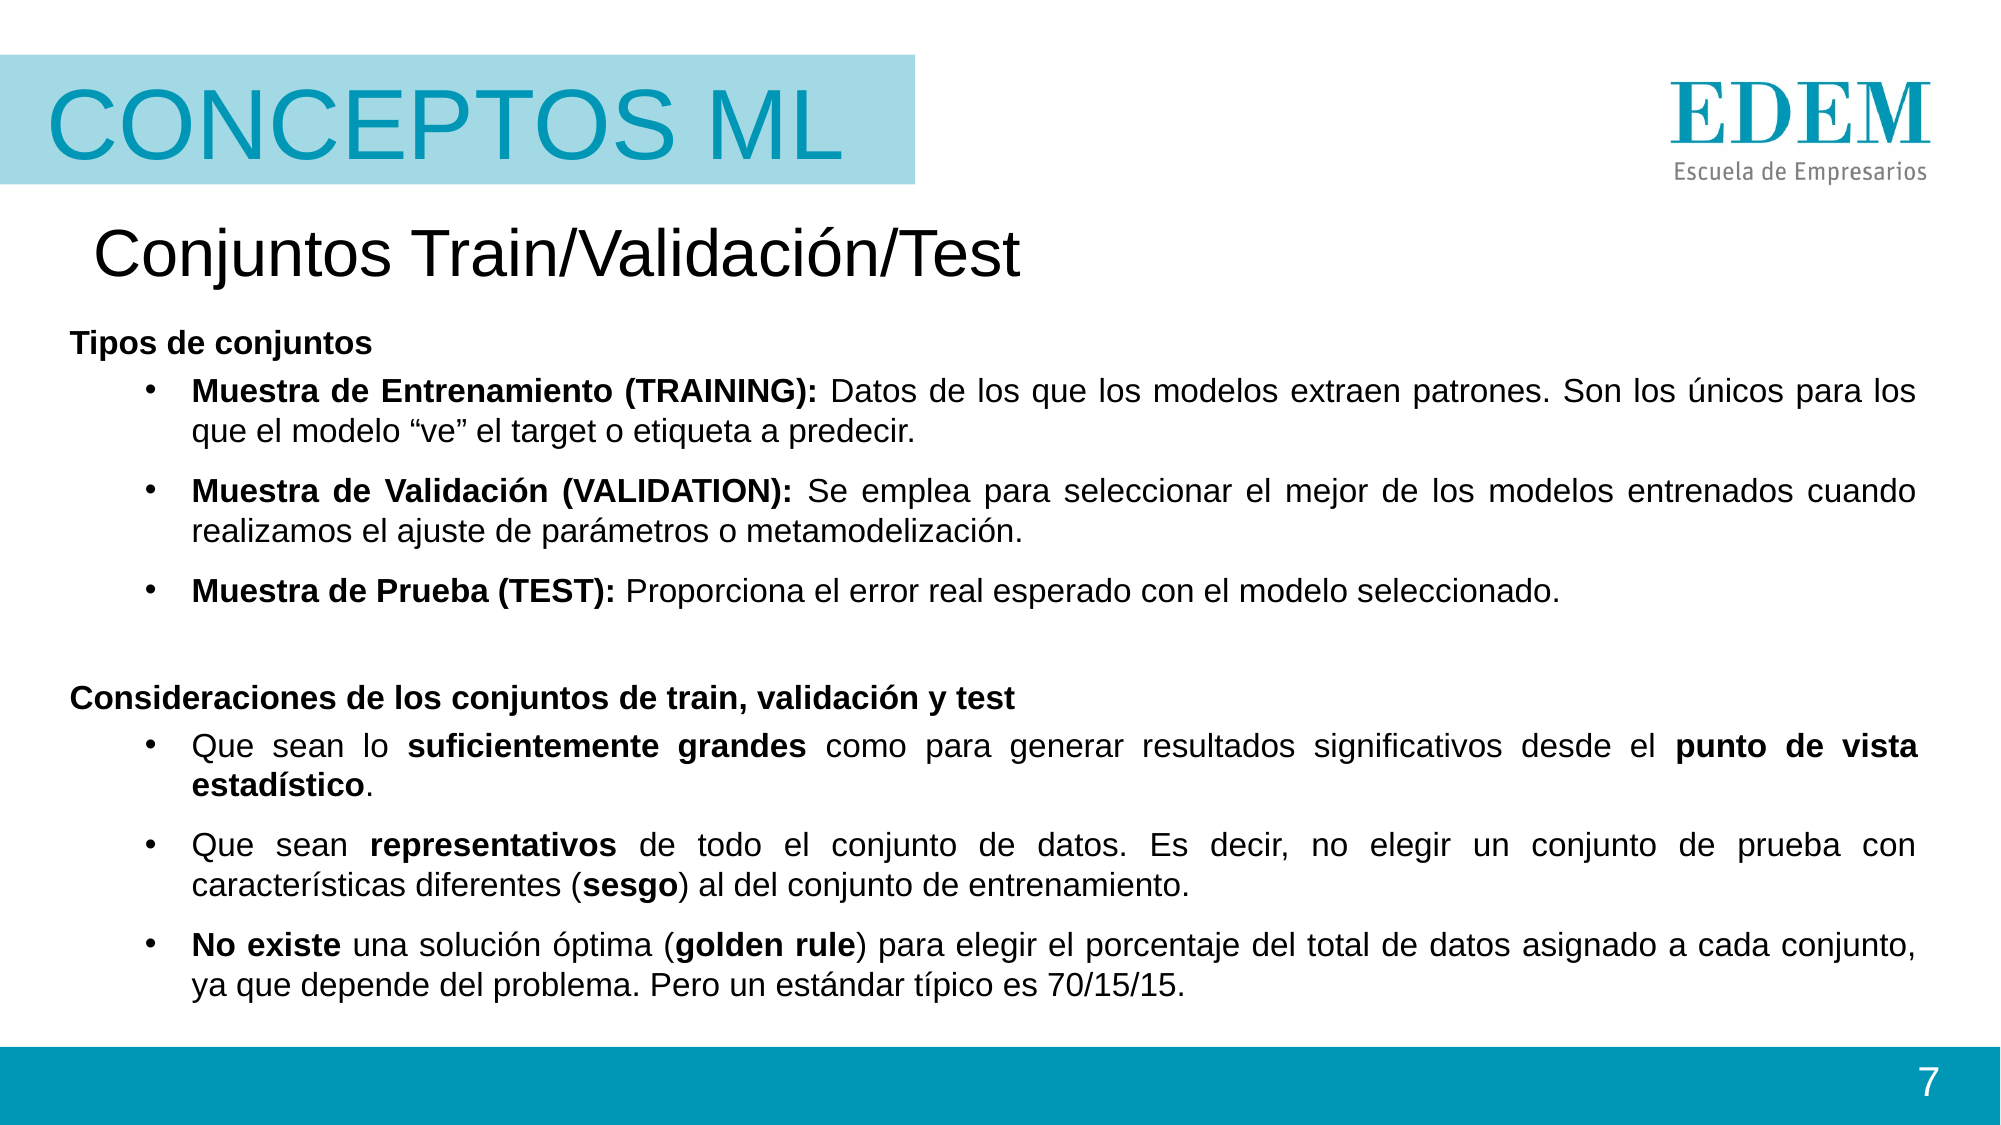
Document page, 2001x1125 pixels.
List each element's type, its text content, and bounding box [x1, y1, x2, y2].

picture [1643, 54, 1957, 212]
text_box Conjuntos Train/Validación/Test [78, 202, 1756, 279]
text_box Conceptos ml [32, 72, 906, 167]
text_box Tipos de conjuntos Muestra de Entrenamiento (TRAINING): Datos de los que los modelos extraen patrones. Son los únicos para los que el modelo “ve” el target o etiqueta a predecir. Muestra de Validación (VALIDATION): Se emplea para seleccionar el mejor de los modelos entrenados cuando realizamos el ajuste de parámetros o metamodelización. Muestra de Prueba (TEST): Proporciona el error real esperado con el modelo seleccionado. Consideraciones de los conjuntos de train, validación y test Que sean lo suficientemente grandes como para generar resultados significativos desde el punto de vista estadístico. Que sean representativos de todo el conjunto de datos. Es decir, no elegir un conjunto de prueba con características diferentes (sesgo) al del conjunto de entrenamiento. No existe una solución óptima (golden rule) para elegir el porcentaje del total de datos asignado a cada conjunto, ya que depende del problema. Pero un estándar típico es 70/15/15. [54, 314, 1933, 956]
